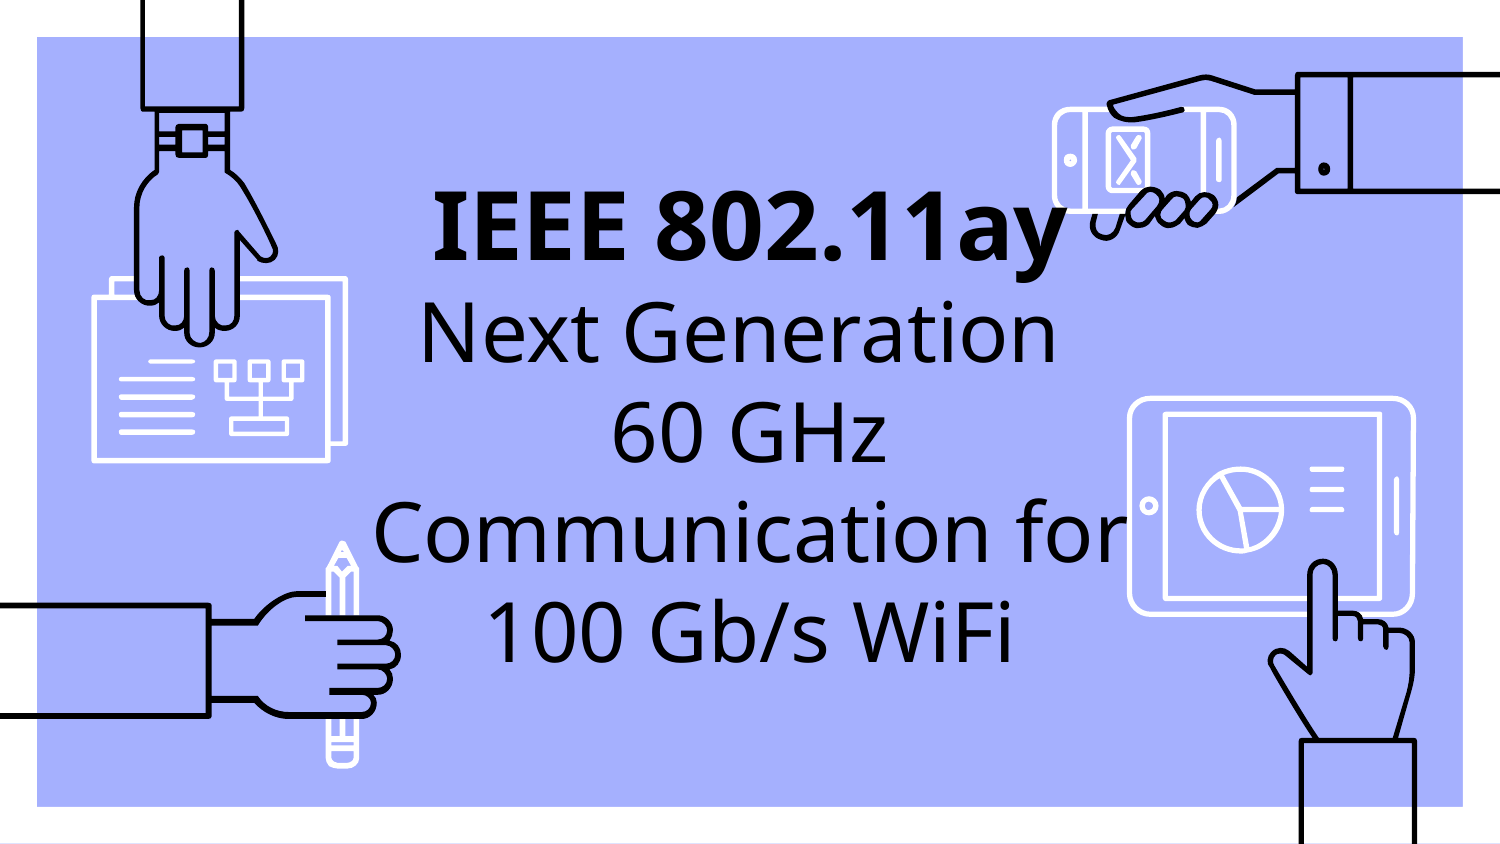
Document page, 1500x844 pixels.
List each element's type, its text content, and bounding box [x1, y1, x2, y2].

title IEEE 802.11ay Next Generation 60 GHz Communication for 100 Gb/s WiFi [348, 326, 1152, 517]
